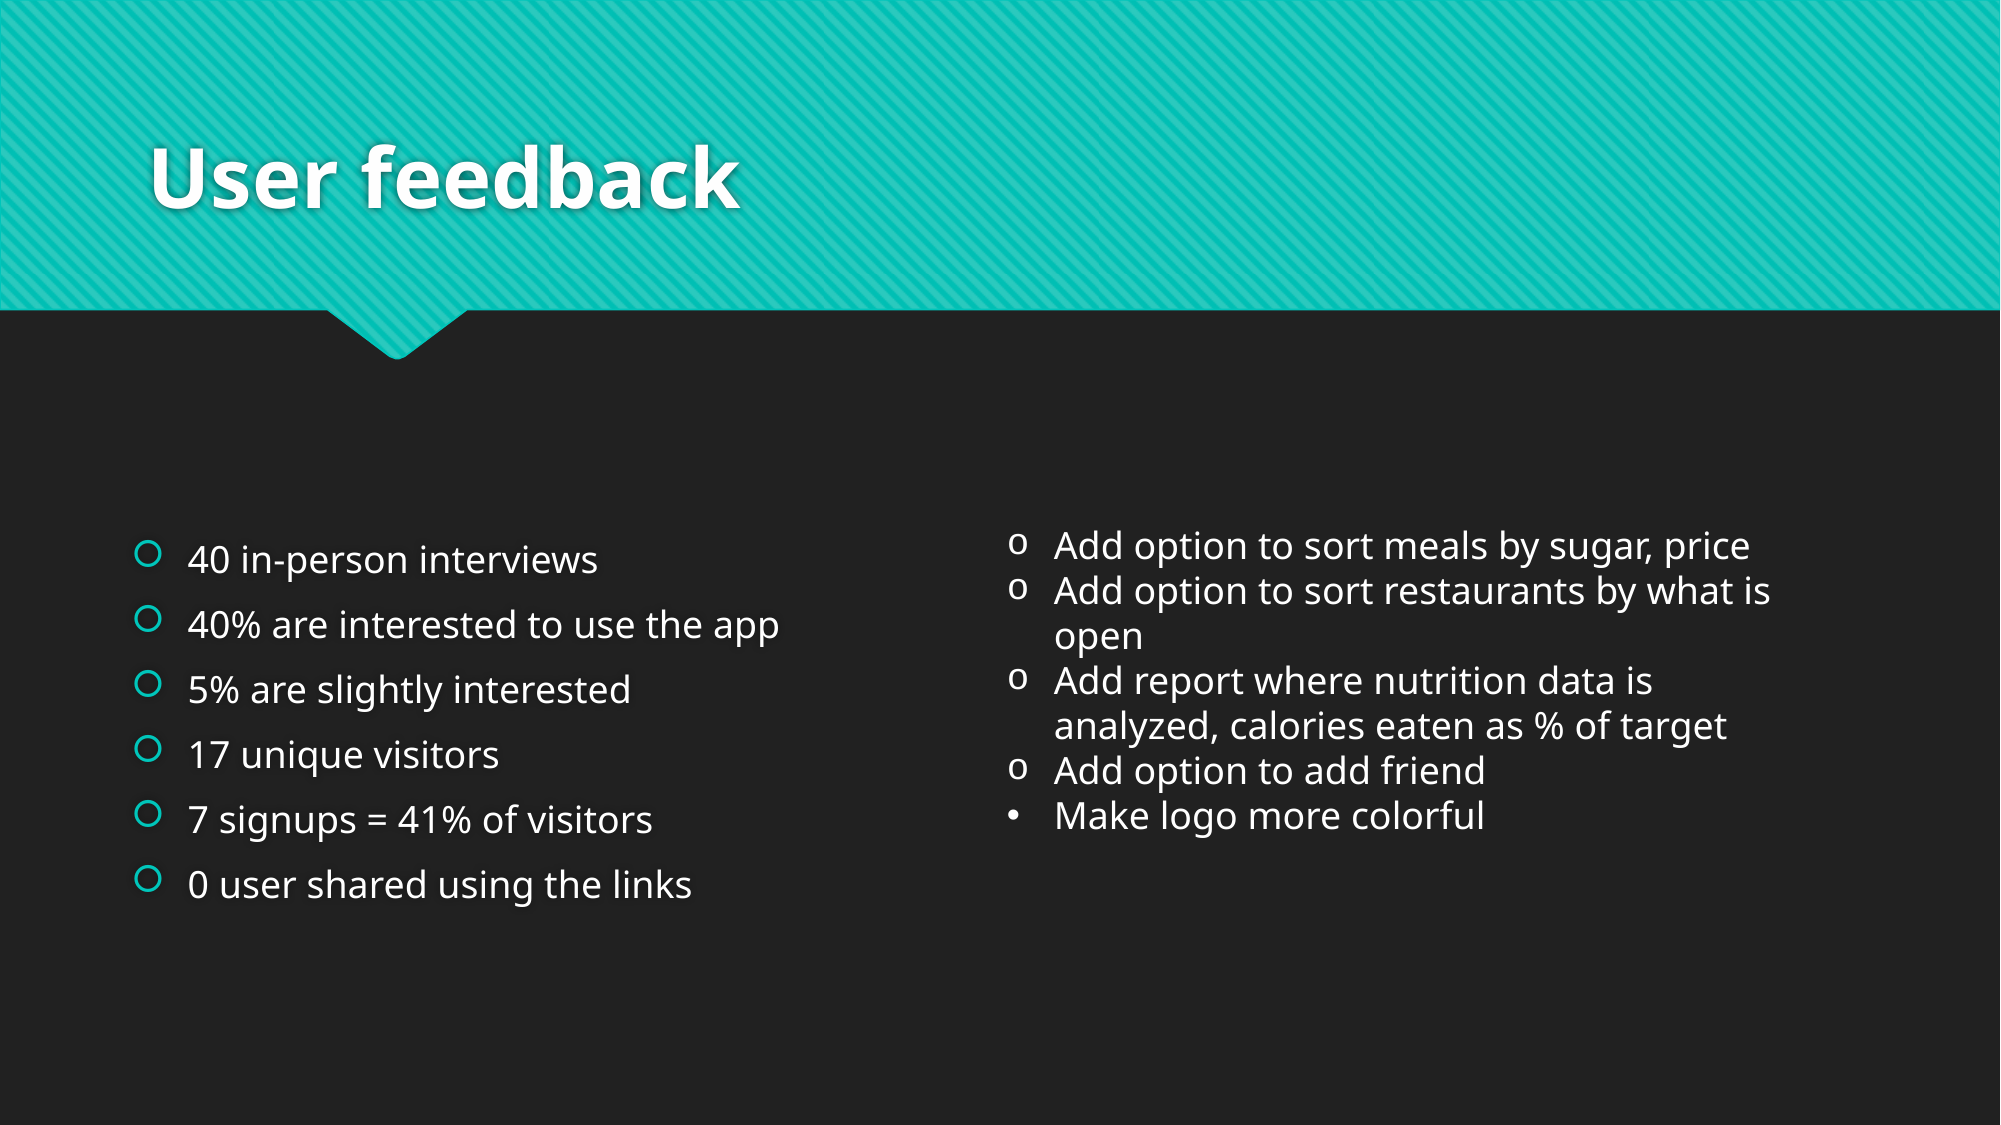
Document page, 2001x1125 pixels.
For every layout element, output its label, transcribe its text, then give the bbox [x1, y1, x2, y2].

list 40 in-person interviews 40% are interested to use the app 5% are slightly interested 17 unique visitors 7 signups = 41% of visitors 0 user shared using the links [116, 422, 863, 1019]
text_box Add option to sort meals by sugar, price Add option to sort restaurants by what is open Add report where nutrition data is analyzed, calories eaten as % of target Add option to add friend Make logo more colorful [992, 514, 1789, 845]
title User feedback [132, 73, 1868, 233]
